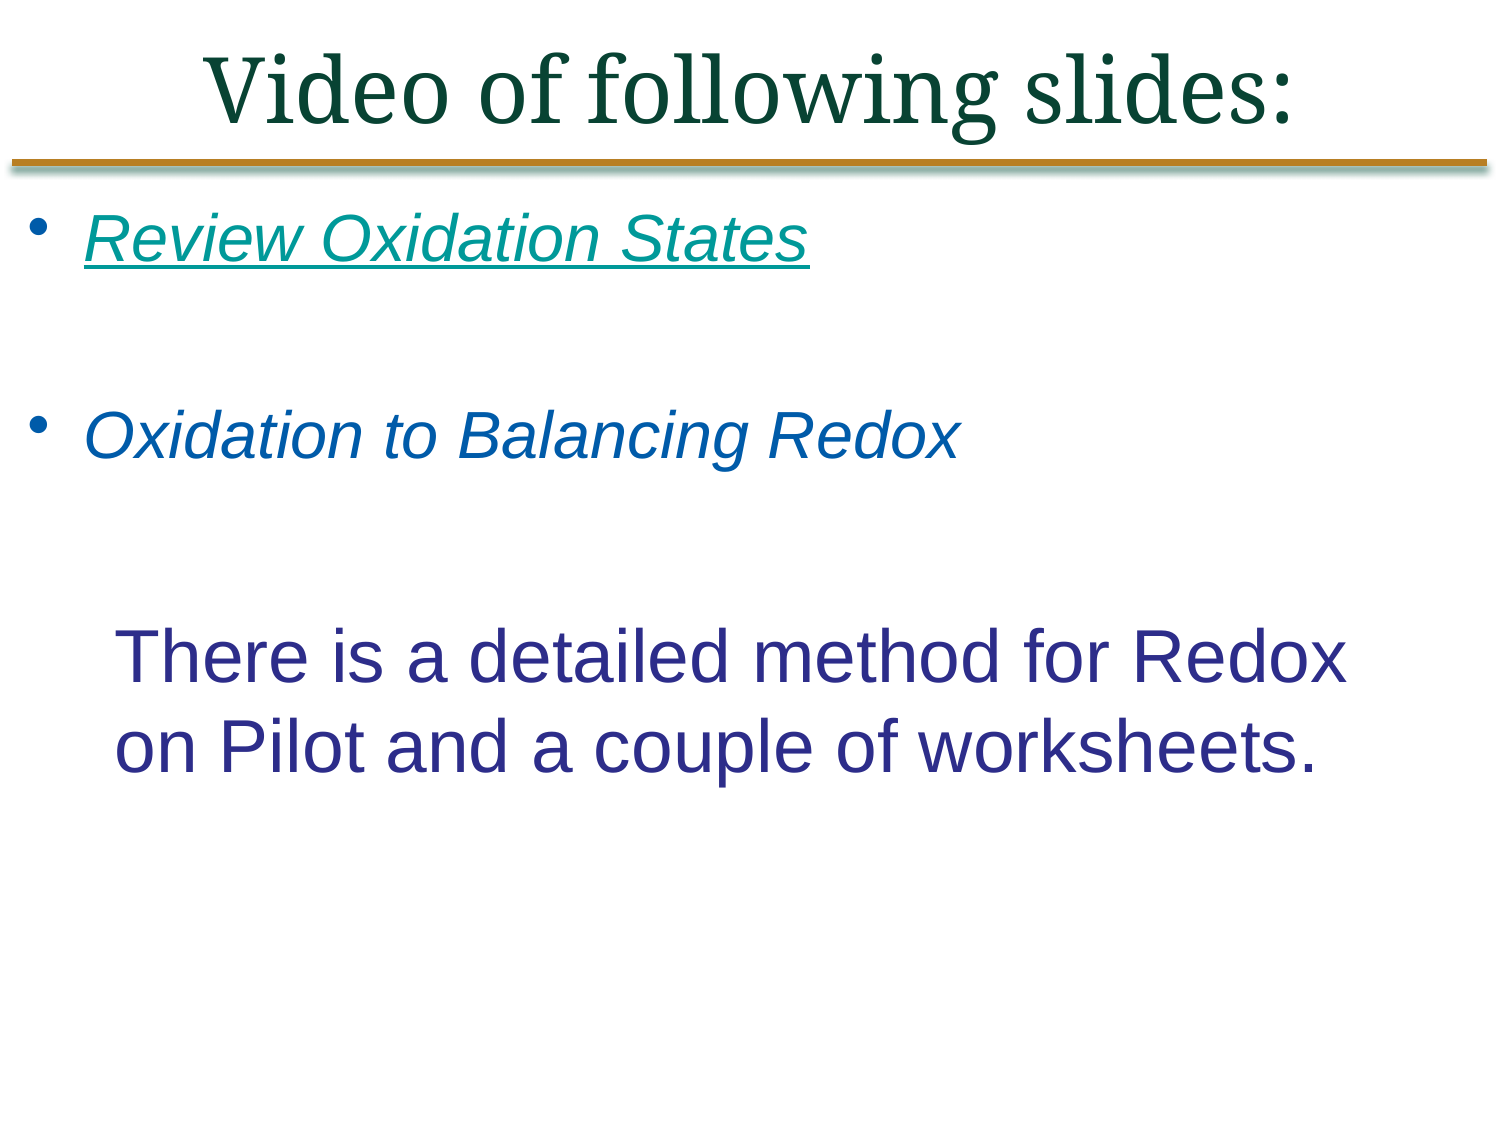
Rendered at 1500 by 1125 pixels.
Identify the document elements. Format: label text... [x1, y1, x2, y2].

text_box Video of following slides: [0, 24, 1500, 175]
list Review Oxidation States Oxidation to Balancing Redox [12, 187, 1488, 413]
text_box There is a detailed method for Redox on Pilot and a couple of worksheets. [99, 599, 1425, 795]
